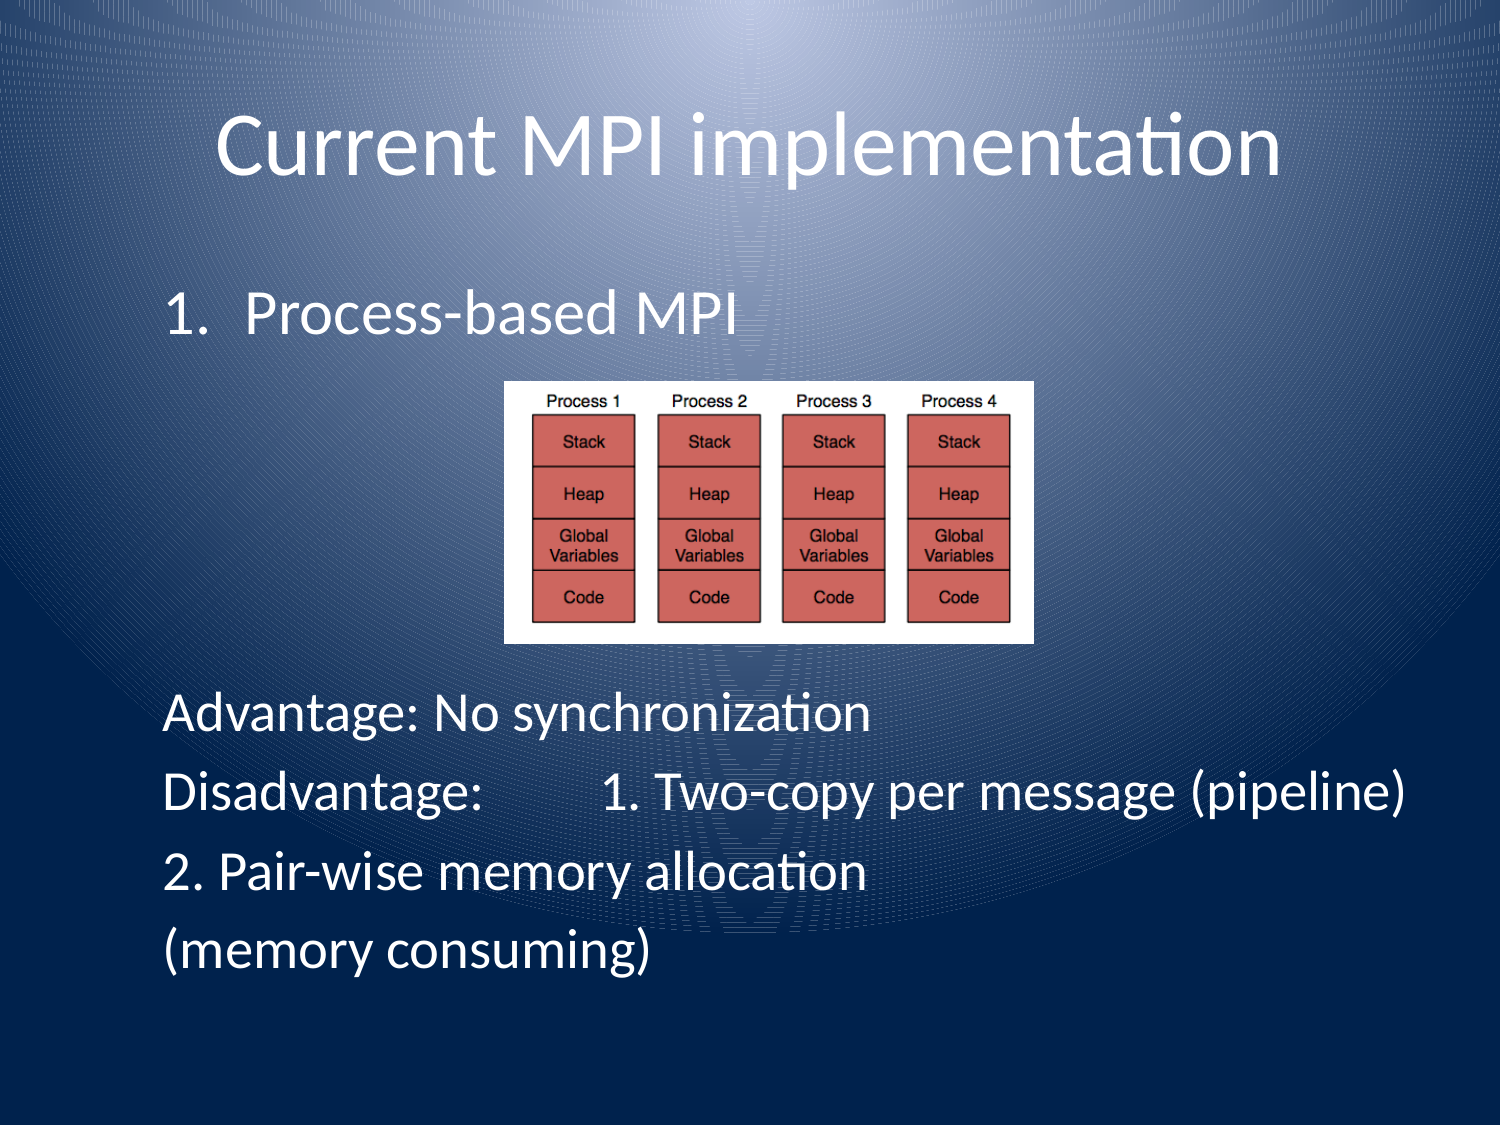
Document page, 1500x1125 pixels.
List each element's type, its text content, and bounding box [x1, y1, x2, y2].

title Current MPI implementation [75, 45, 1425, 233]
picture [504, 380, 1035, 644]
list Process-based MPI Advantage: No synchronization Disadvantage: 1. Two-copy per message (pipeline) 2. Pair-wise memory allocation (memory consuming) [75, 262, 1425, 1005]
